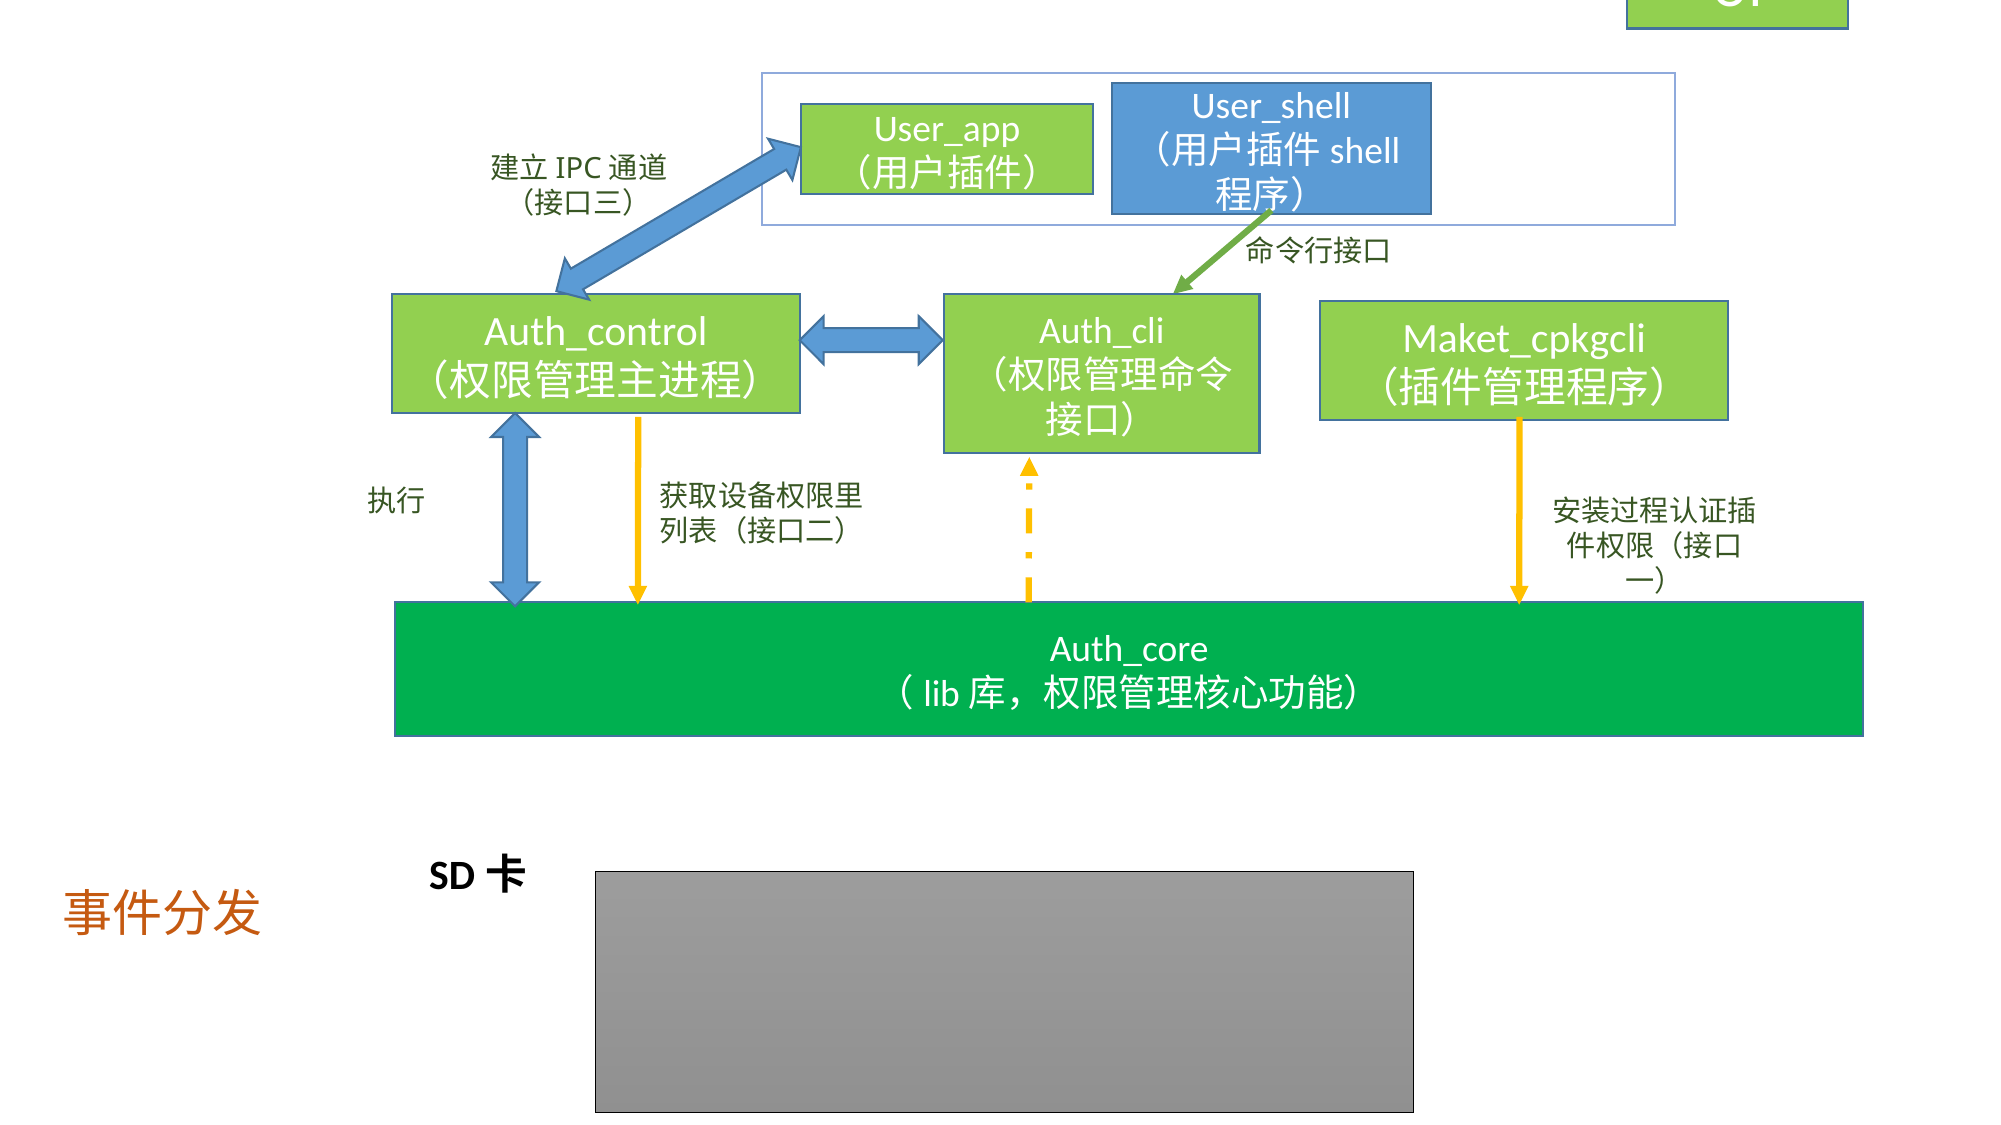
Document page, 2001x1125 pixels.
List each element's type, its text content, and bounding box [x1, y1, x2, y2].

text_box [798, 313, 945, 367]
text_box 命令行接口 [1272, 224, 1442, 275]
text_box User_shell （用户插件shell程序） [1111, 82, 1432, 215]
text_box 安装过程认证插件权限（接口一） [1532, 484, 1777, 605]
text_box Maket_cpkgcli （插件管理程序） [1319, 300, 1729, 421]
text_box 事件分发 [40, 873, 285, 949]
text_box [761, 72, 1676, 226]
text_box SD卡 [414, 840, 544, 906]
text_box Auth_core （lib库，权限管理核心功能） [394, 601, 1864, 737]
text_box [555, 227, 691, 302]
text_box User_app （用户插件） [800, 103, 1094, 195]
text_box 执行 [274, 474, 519, 525]
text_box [1172, 210, 1272, 294]
text_box Auth_control （权限管理主进程） [391, 293, 801, 414]
text_box [488, 411, 542, 608]
text_box Auth_cli （权限管理命令接口） [943, 293, 1261, 454]
text_box 获取设备权限里列表（接口二） [639, 470, 884, 555]
text_box [595, 871, 1414, 1113]
text_box [701, 137, 803, 222]
text_box 建立IPC通道（接口三） [456, 141, 701, 227]
text_box UI [1626, 0, 1849, 30]
